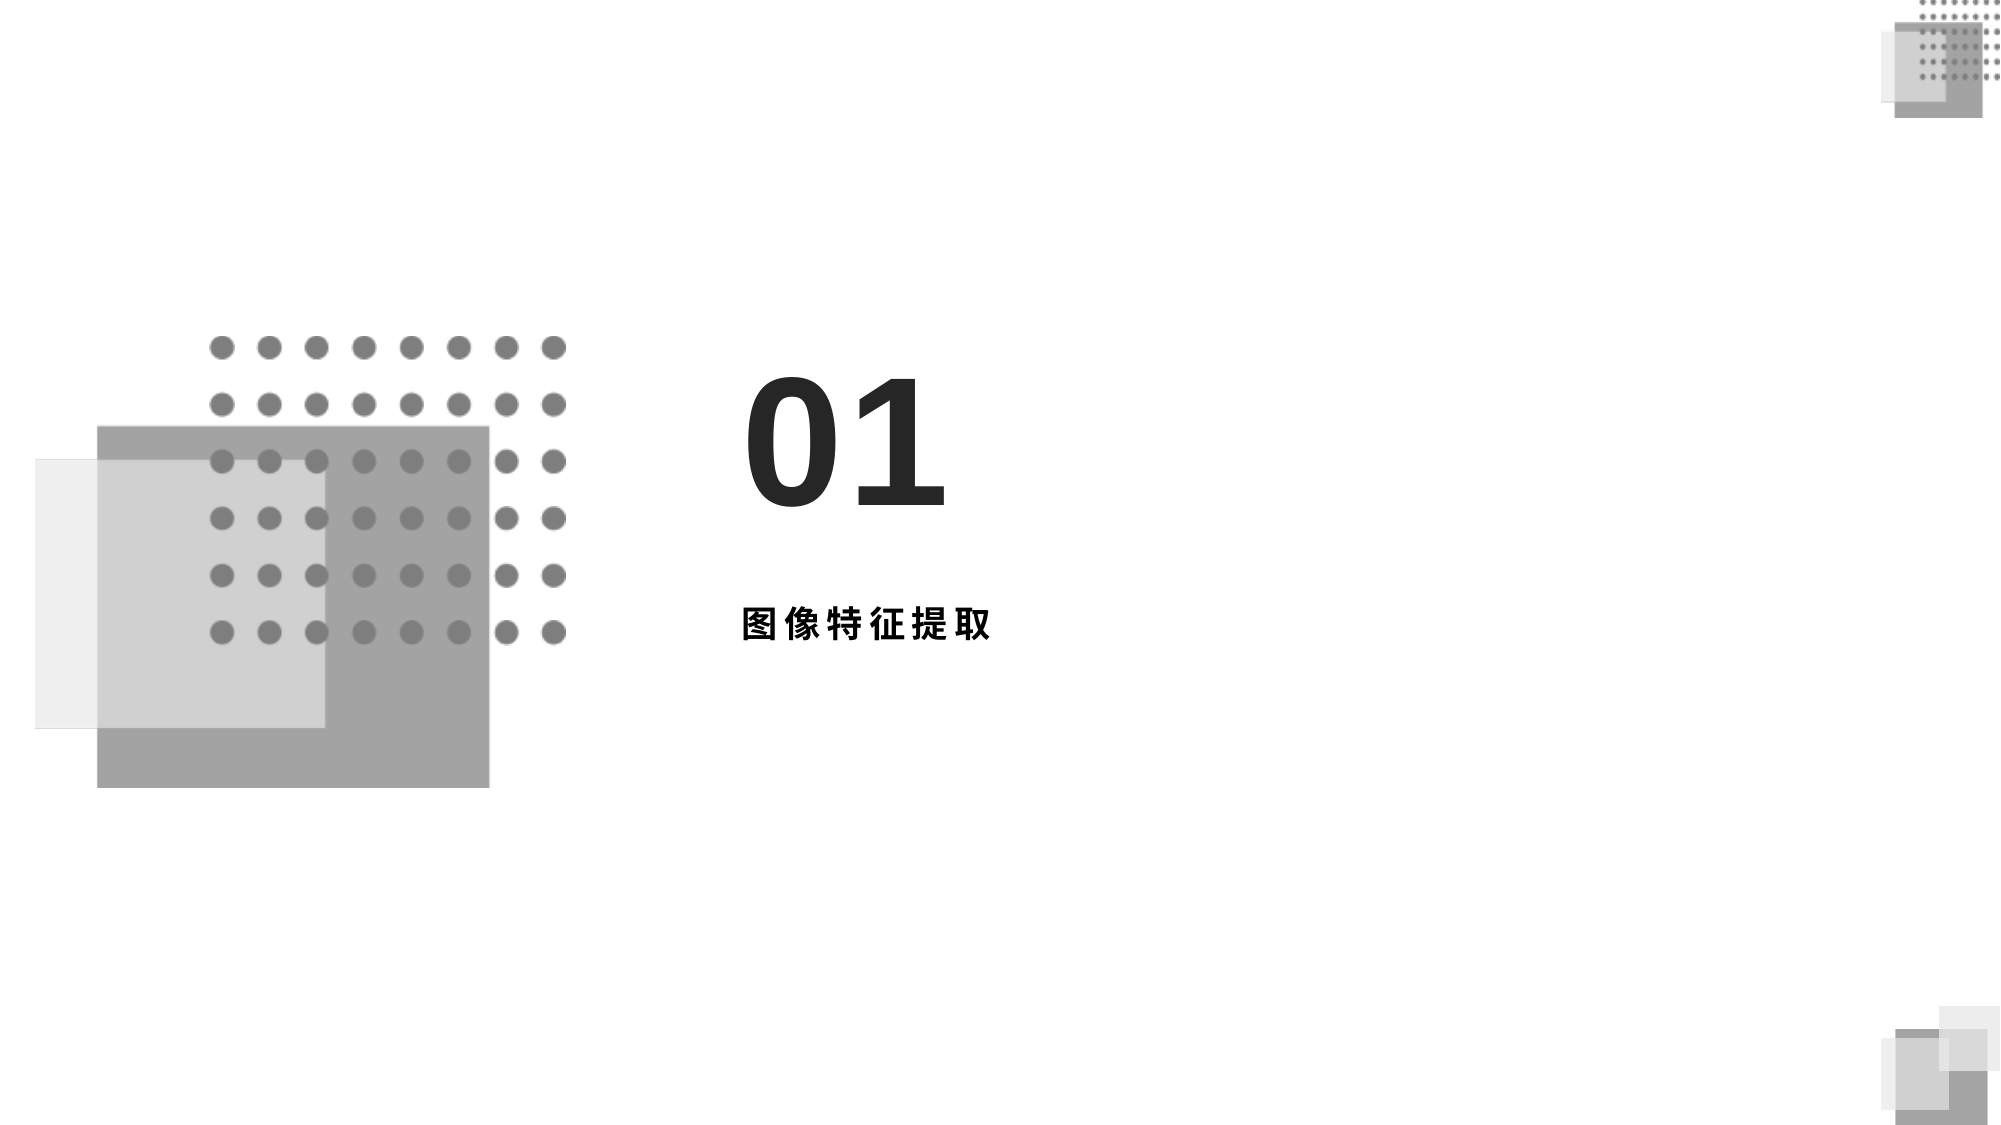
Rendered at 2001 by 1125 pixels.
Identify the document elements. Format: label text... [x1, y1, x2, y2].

picture [1881, 0, 2000, 118]
picture [35, 336, 566, 788]
title 图像特征提取 [741, 592, 1867, 689]
picture [1881, 1006, 2000, 1125]
text_box 01 [741, 151, 1538, 543]
